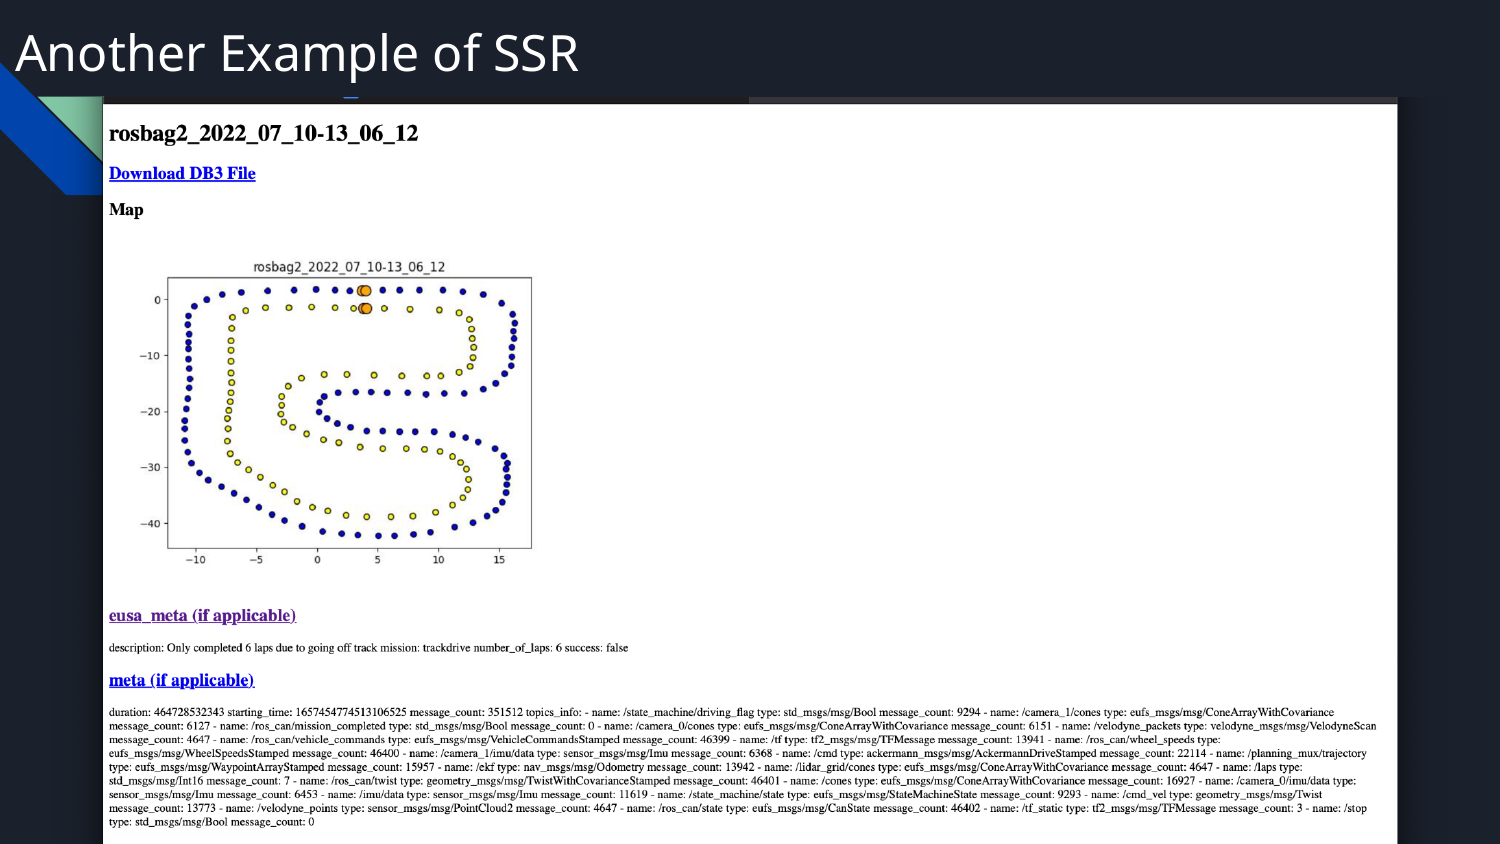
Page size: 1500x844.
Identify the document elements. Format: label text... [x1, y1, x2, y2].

title Another Example of SSR [0, 6, 1155, 157]
picture [47, 97, 1453, 844]
